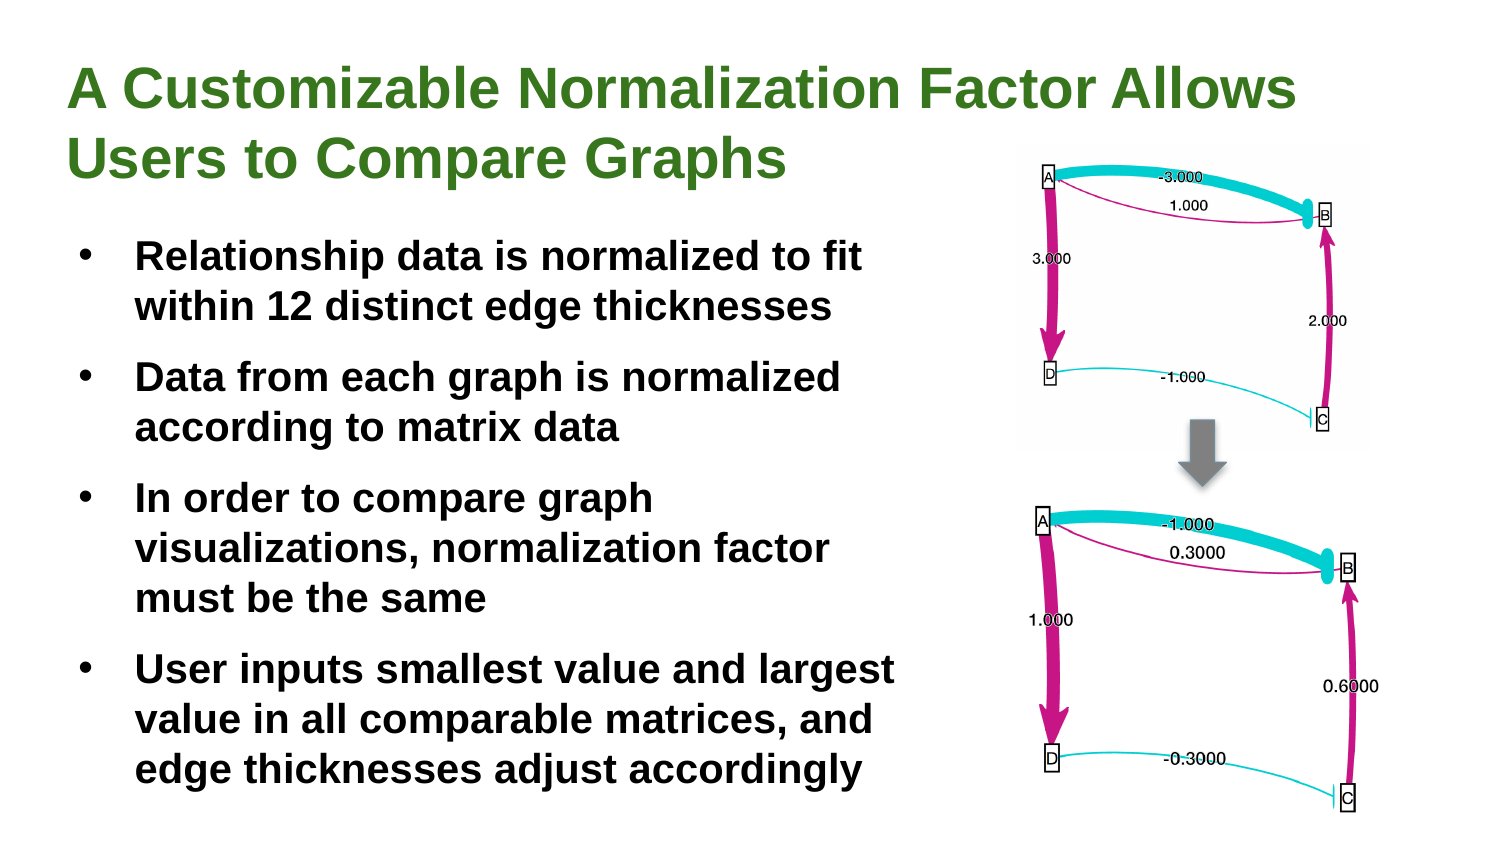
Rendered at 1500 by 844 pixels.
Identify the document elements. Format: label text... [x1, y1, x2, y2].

picture [1015, 141, 1369, 452]
text_box [1178, 460, 1227, 479]
title A Customizable Normalization Factor Allows Users to Compare Graphs [51, 35, 1449, 130]
picture [1003, 480, 1405, 831]
list Relationship data is normalized to fit within 12 distinct edge thicknesses Data from each graph is normalized according to matrix data In order to compare graph visualizations, normalization factor must be the same User inputs smallest value and largest value in all comparable matrices, and edge thicknesses adjust accordingly [25, 214, 946, 799]
